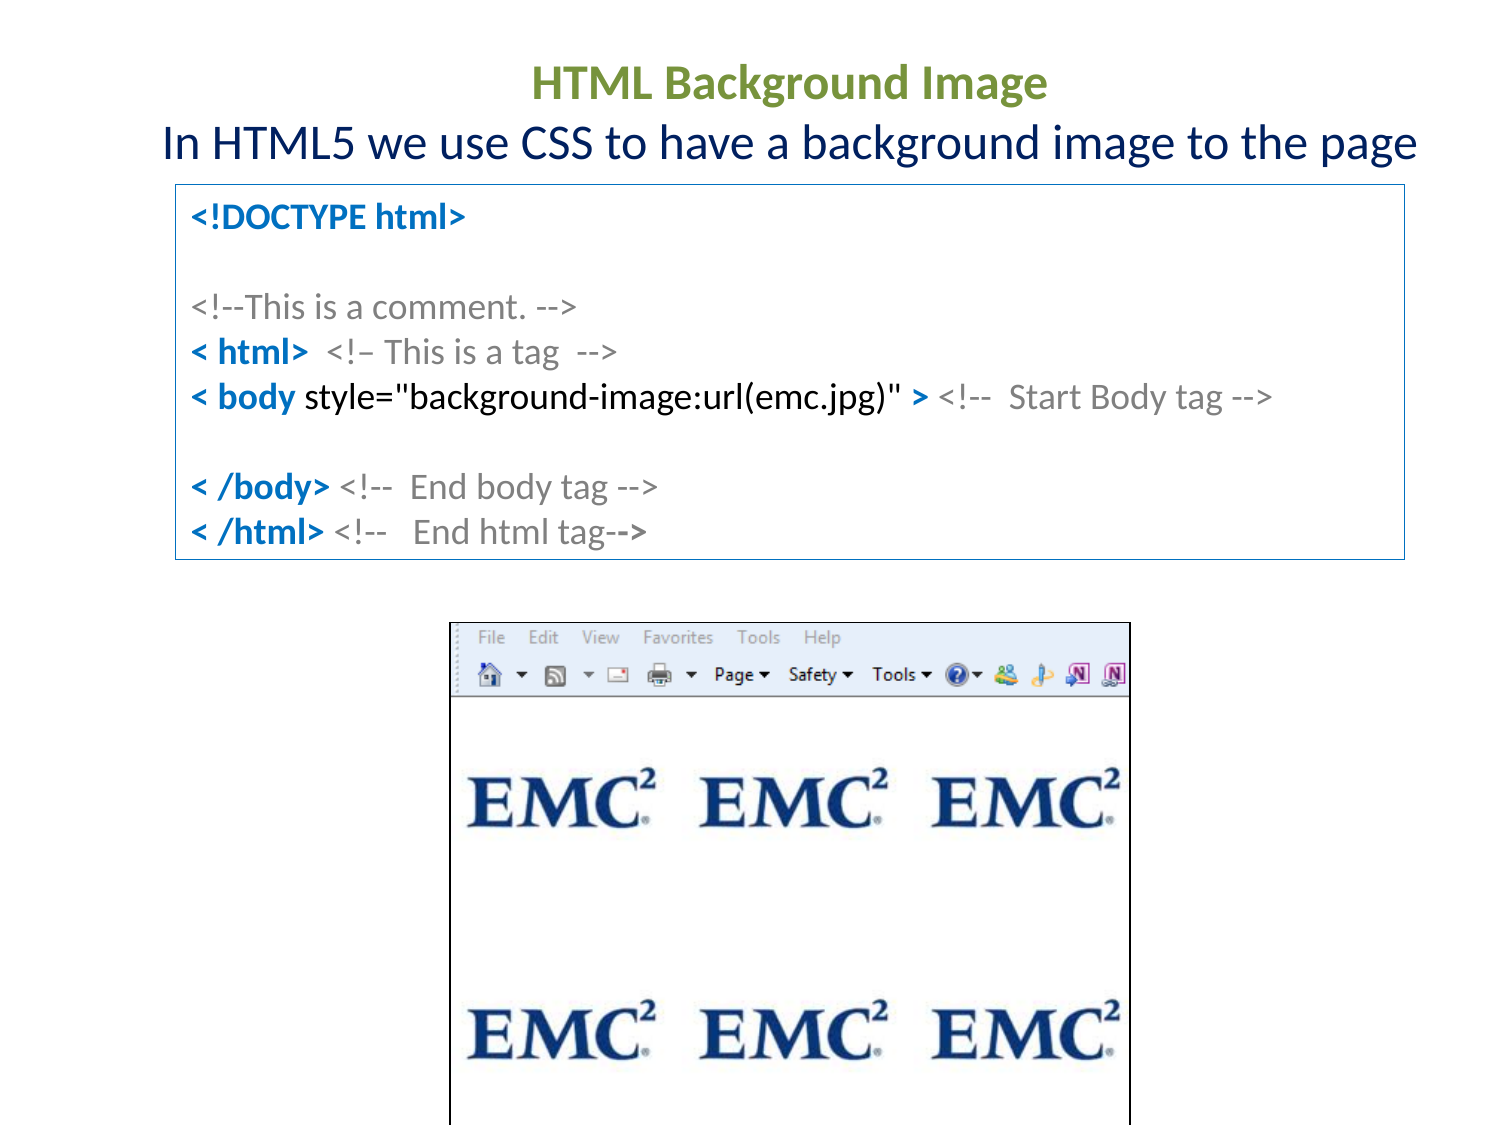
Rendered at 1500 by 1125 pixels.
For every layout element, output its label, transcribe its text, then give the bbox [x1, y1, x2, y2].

text_box <!DOCTYPE html> <!--This is a comment. --> < html> <!– This is a tag --> < body style="background-image:url(emc.jpg)" > <!-- Start Body tag --> < /body> <!-- End body tag --> < /html> <!-- End html tag--> [175, 184, 1405, 560]
text_box HTML Background Image In HTML5 we use CSS to have a background image to the page [100, 42, 1480, 223]
picture [450, 623, 1130, 1125]
